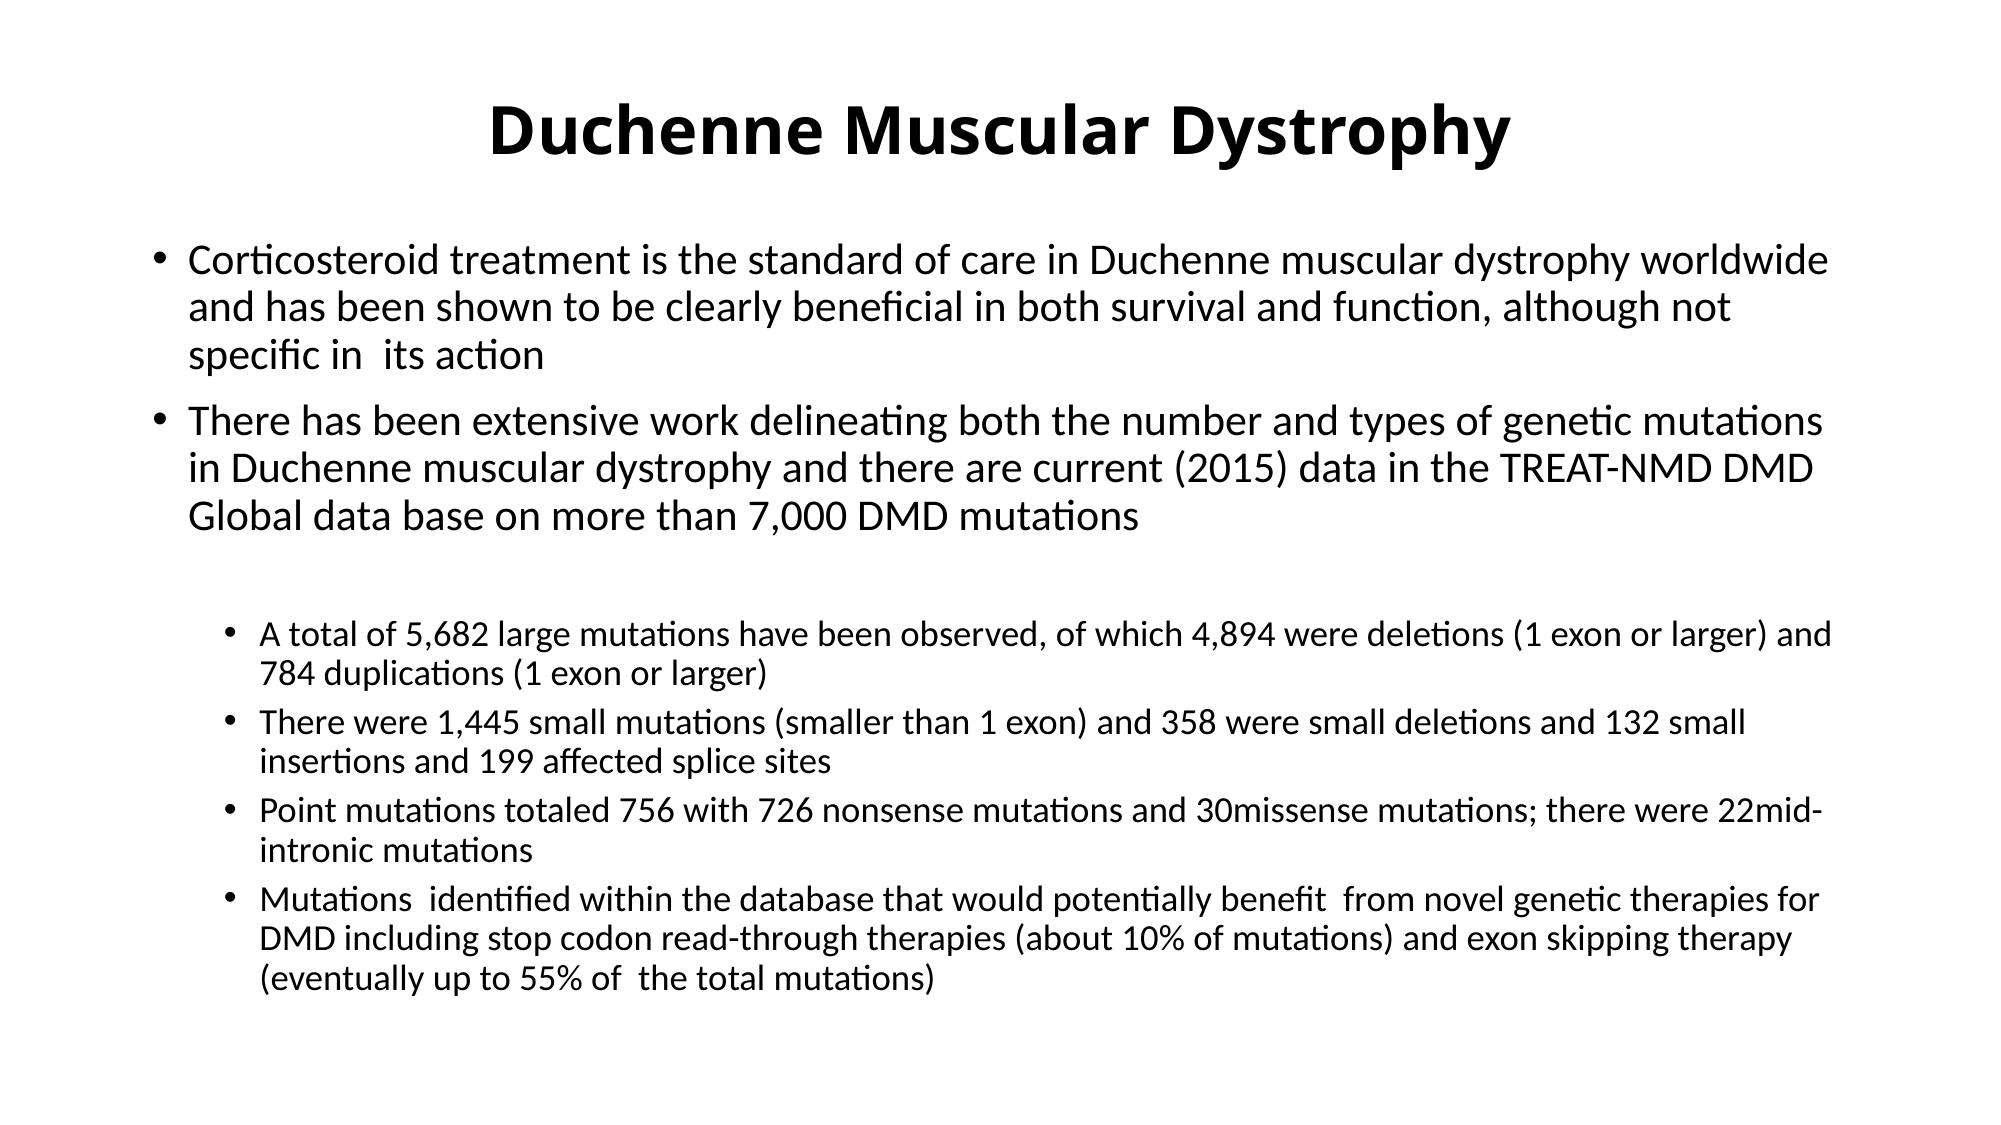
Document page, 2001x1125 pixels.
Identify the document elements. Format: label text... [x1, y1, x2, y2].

title Duchenne Muscular Dystrophy [137, 59, 1863, 206]
list Corticosteroid treatment is the standard of care in Duchenne muscular dystrophy worldwide and has been shown to be clearly beneficial in both survival and function, although not specific in its action There has been extensive work delineating both the number and types of genetic mutations in Duchenne muscular dystrophy and there are current (2015) data in the TREAT-NMD DMD Global data base on more than 7,000 DMD mutations A total of 5,682 large mutations have been observed, of which 4,894 were deletions (1 exon or larger) and 784 duplications (1 exon or larger) There were 1,445 small mutations (smaller than 1 exon) and 358 were small deletions and 132 small insertions and 199 affected splice sites Point mutations totaled 756 with 726 nonsense mutations and 30missense mutations; there were 22mid-intronic mutations Mutations identified within the database that would potentially benefit from novel genetic therapies for DMD including stop codon read-through therapies (about 10% of mutations) and exon skipping therapy (eventually up to 55% of the total mutations) [137, 228, 1863, 1014]
